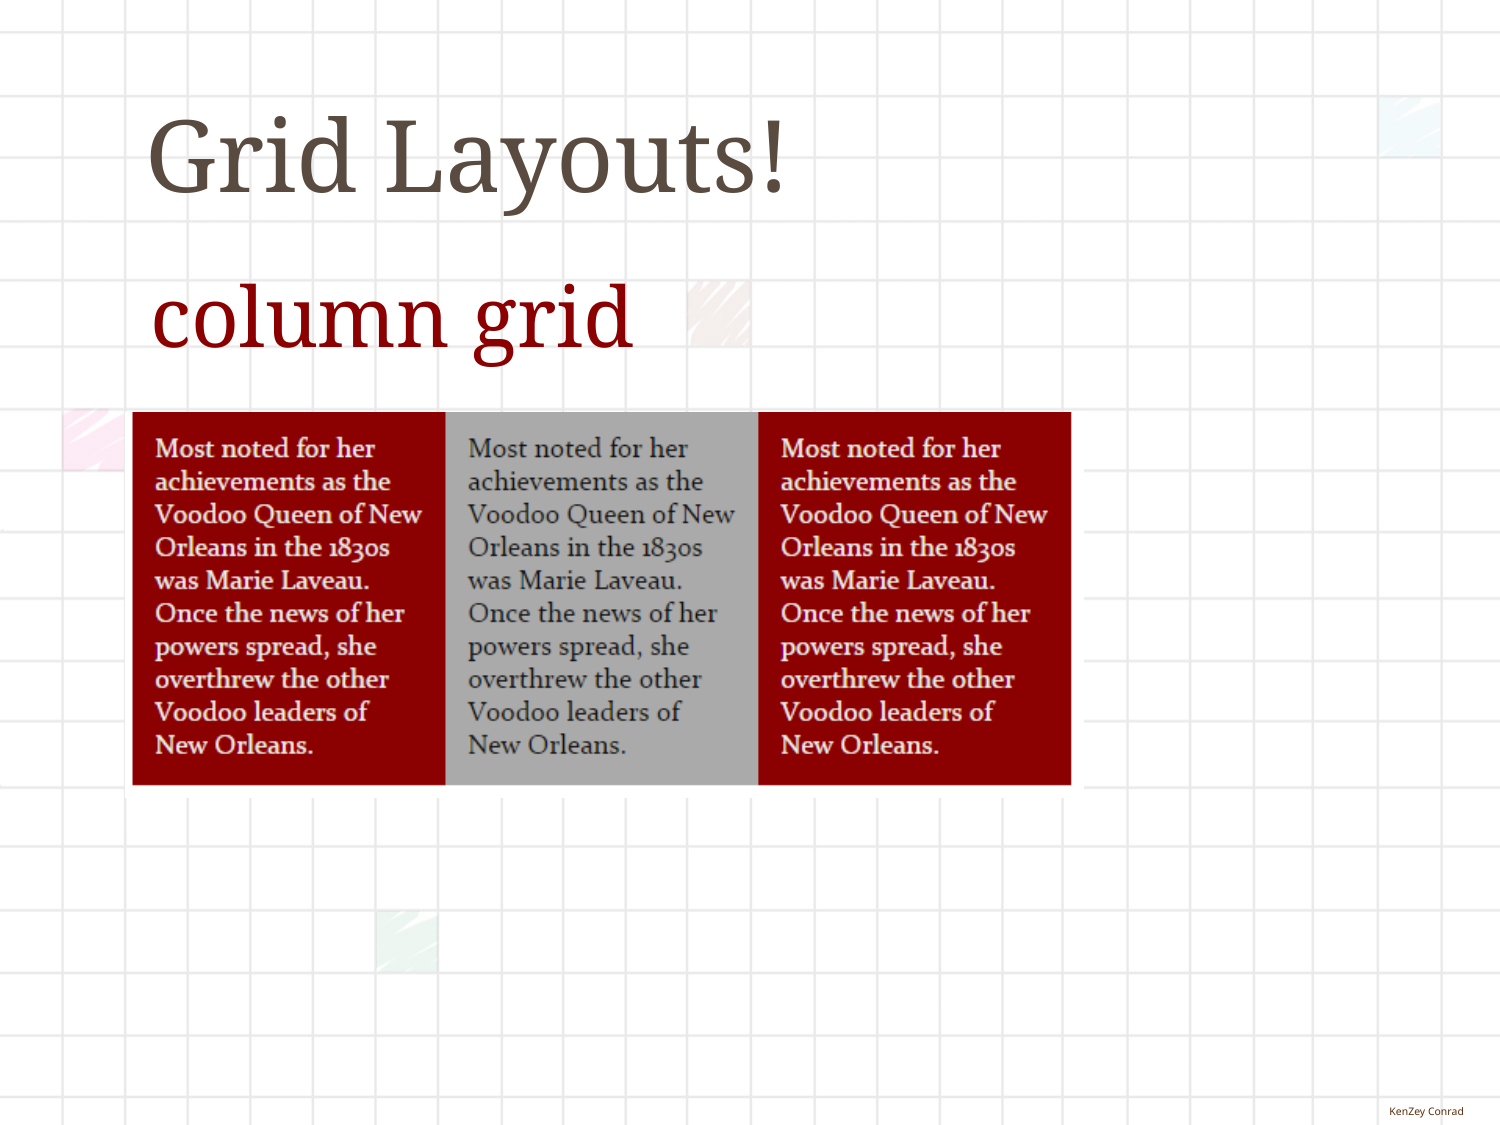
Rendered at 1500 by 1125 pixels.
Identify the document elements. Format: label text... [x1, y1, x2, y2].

text_box column grid [136, 327, 1282, 472]
picture [0, 0, 1500, 1125]
title Grid Layouts! [130, 138, 1420, 327]
